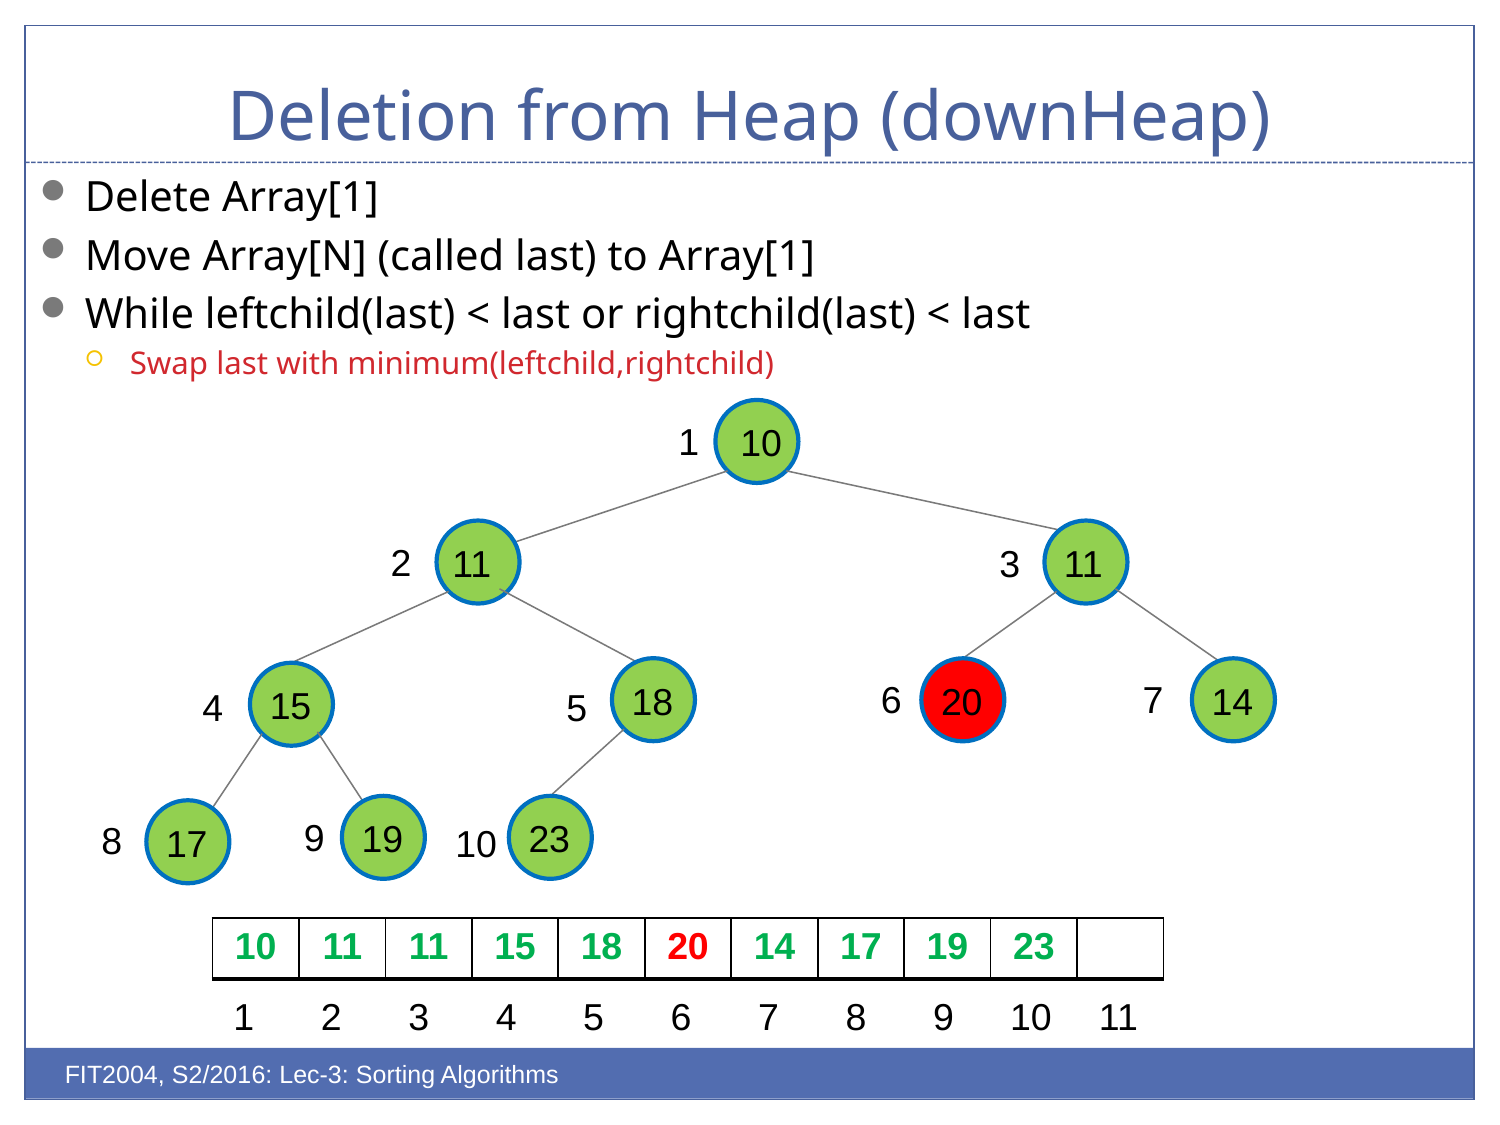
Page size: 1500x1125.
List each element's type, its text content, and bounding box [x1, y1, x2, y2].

table_header 4 [462, 989, 550, 1050]
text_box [476, 470, 728, 555]
table_header [1078, 919, 1163, 977]
footer FIT2004, S2/2016: Lec-3: Sorting Algorithms [50, 1051, 800, 1112]
table_header 11 [386, 919, 471, 977]
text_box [436, 520, 520, 604]
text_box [962, 591, 1057, 659]
table_header 2 [287, 989, 375, 1050]
table_header 1 [200, 989, 287, 1050]
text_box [786, 470, 1074, 534]
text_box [611, 657, 696, 742]
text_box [189, 733, 263, 843]
table_header 17 [819, 919, 903, 977]
table_header 10 [987, 989, 1075, 1050]
table_header 23 [991, 919, 1076, 977]
list Delete Array[1] Move Array[N] (called last) to Array[1] While leftchild(last) < last or rightchild(last) < last Swap last with minimum(leftchild,rightchild) [24, 162, 1500, 411]
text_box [1115, 588, 1233, 671]
table_header 19 [905, 919, 990, 977]
table_header 11 [300, 919, 385, 977]
text_box 3 [984, 543, 1035, 588]
text_box 1 [663, 411, 708, 467]
table_header 3 [375, 989, 462, 1050]
text_box 2 [375, 531, 427, 588]
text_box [715, 399, 799, 484]
text_box 10 [440, 812, 501, 873]
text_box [146, 799, 230, 884]
table_header 20 [646, 919, 730, 977]
text_box 9 [289, 807, 334, 867]
table_header 8 [812, 989, 900, 1050]
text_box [550, 728, 625, 797]
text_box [1044, 520, 1128, 604]
text_box 7 [1127, 681, 1179, 729]
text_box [499, 588, 653, 671]
text_box 4 [187, 676, 238, 732]
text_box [508, 795, 593, 880]
text_box 6 [866, 668, 914, 729]
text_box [341, 795, 426, 880]
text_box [921, 658, 1005, 742]
table_header 15 [473, 919, 557, 977]
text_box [1191, 658, 1276, 742]
table_header 11 [1075, 989, 1162, 1050]
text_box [249, 662, 334, 746]
table_header 7 [725, 989, 812, 1050]
table_header 18 [559, 919, 644, 977]
table_header 6 [637, 989, 725, 1050]
table_header 10 [213, 919, 298, 977]
table_header 5 [550, 989, 637, 1050]
title Deletion from Heap (downHeap) [49, 37, 1450, 162]
table_header 9 [900, 989, 987, 1050]
text_box 8 [86, 809, 138, 870]
text_box 5 [551, 681, 602, 727]
table_header 14 [732, 919, 817, 977]
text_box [291, 591, 450, 663]
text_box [317, 731, 384, 833]
